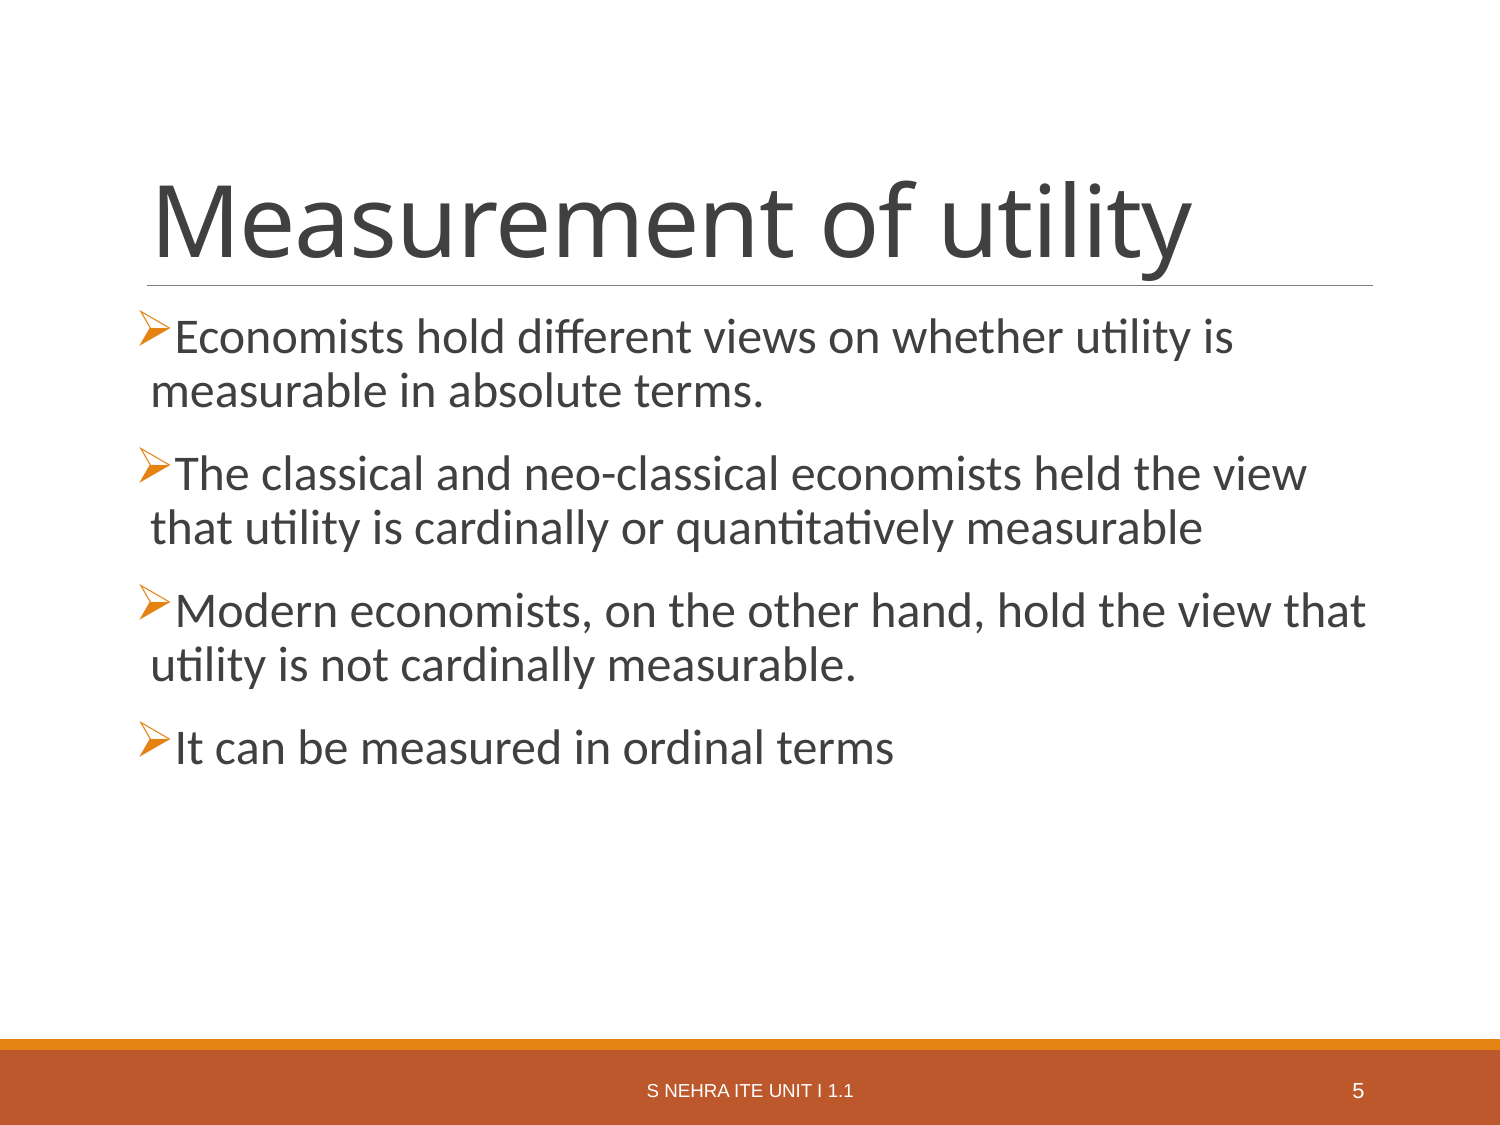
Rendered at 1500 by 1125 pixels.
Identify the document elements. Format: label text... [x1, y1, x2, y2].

slide_number 5 [1218, 1059, 1380, 1120]
footer S Nehra ITE Unit I 1.1 [453, 1059, 1047, 1120]
title Measurement of utility [135, 47, 1373, 285]
list Economists hold different views on whether utility is measurable in absolute terms. The classical and neo-classical economists held the view that utility is cardinally or quantitatively measurable Modern economists, on the other hand, hold the view that utility is not cardinally measurable. It can be measured in ordinal terms [135, 302, 1373, 963]
